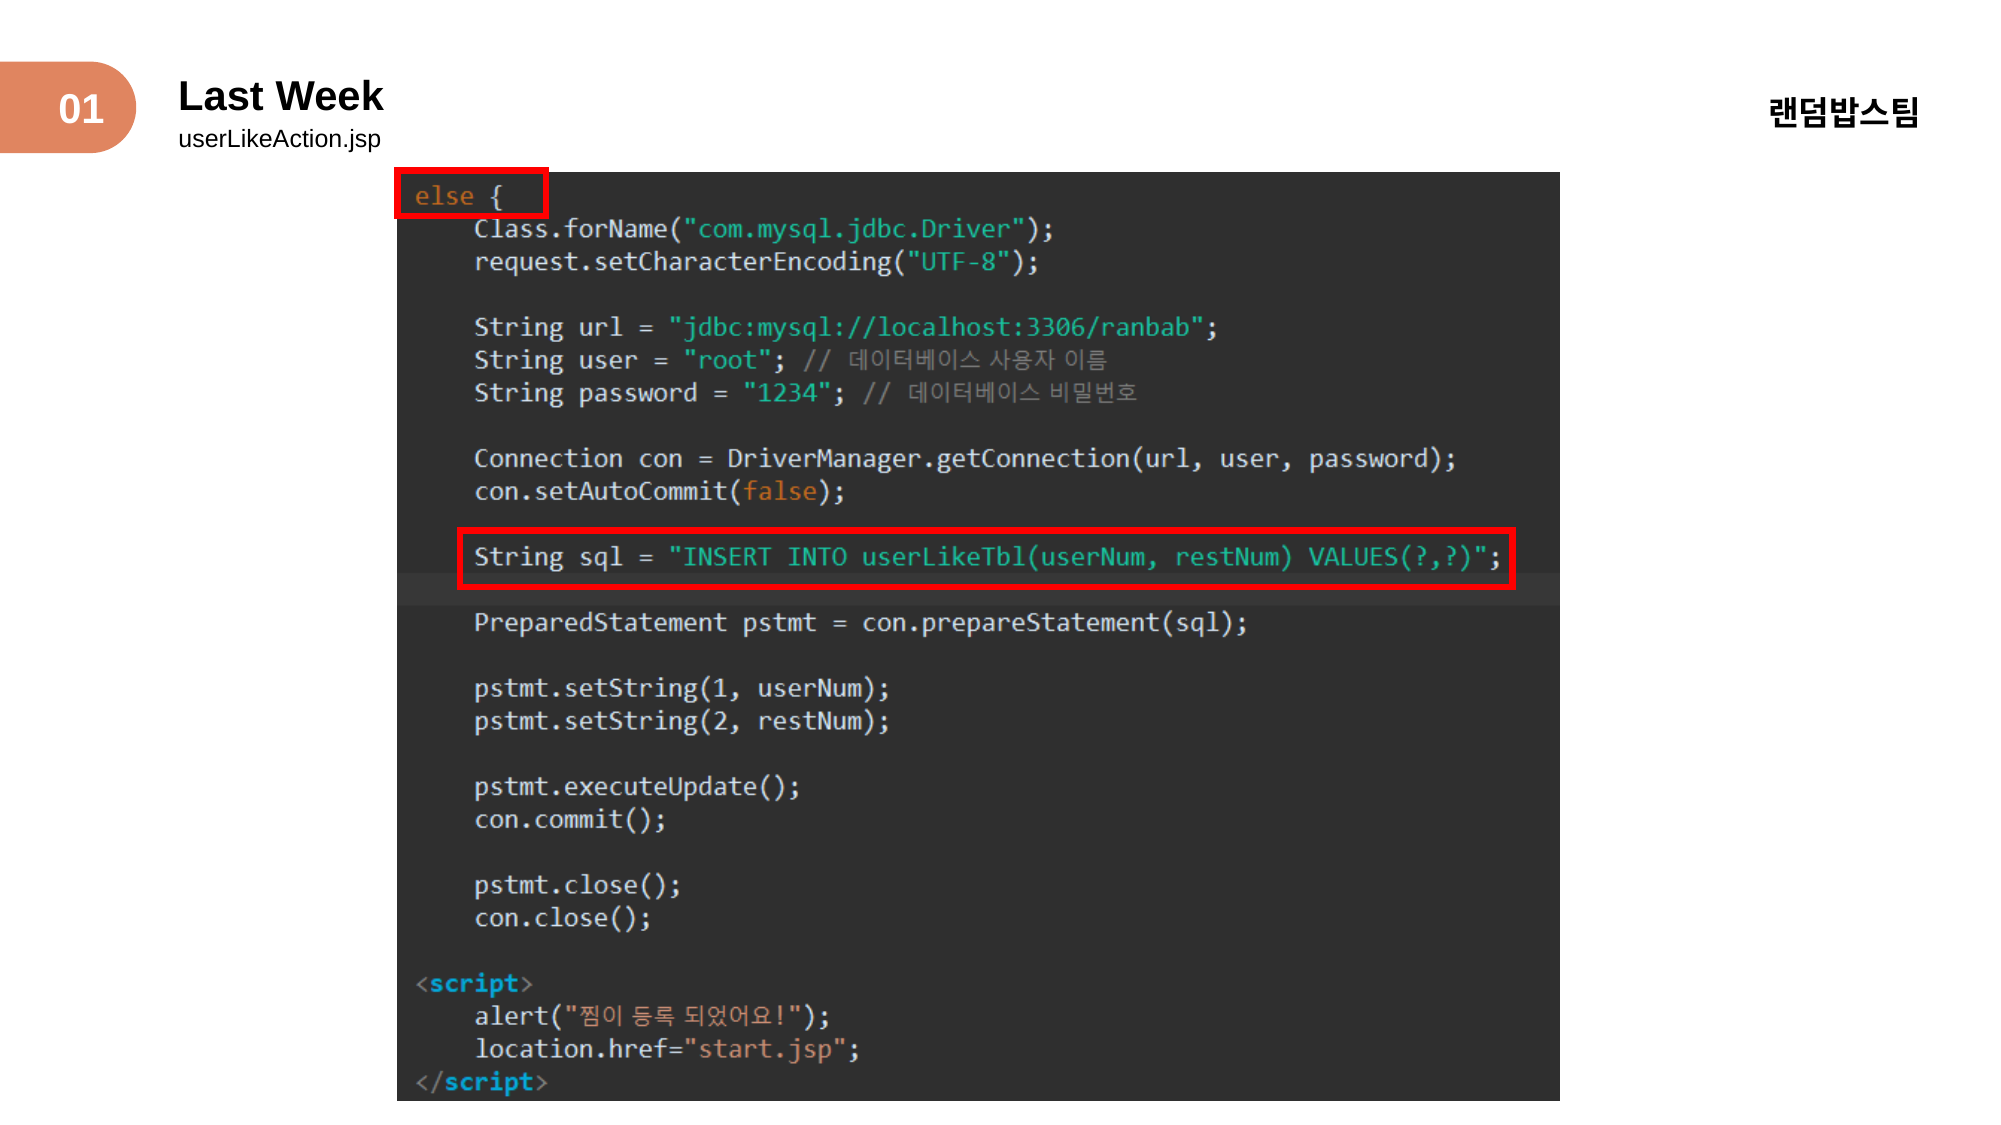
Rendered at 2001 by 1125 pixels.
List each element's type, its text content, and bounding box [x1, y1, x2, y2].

text_box [0, 60, 138, 155]
text_box Last Week [163, 61, 400, 127]
text_box 01 [43, 74, 120, 140]
text_box [396, 169, 547, 217]
text_box userLikeAction.jsp [163, 114, 397, 160]
picture [397, 172, 1560, 1101]
text_box 랜덤밥스팀 [1753, 84, 1936, 140]
